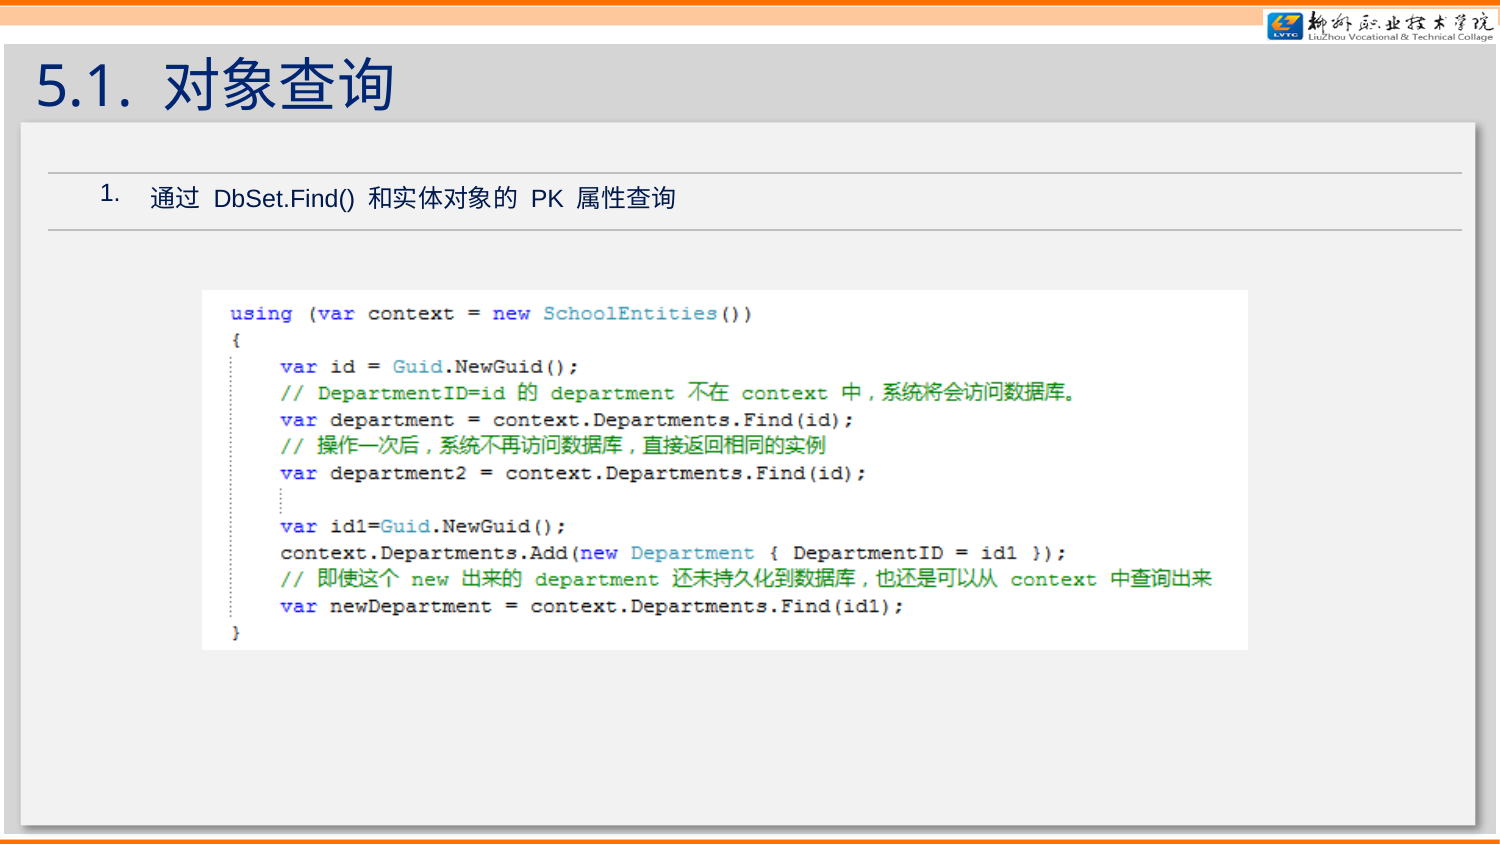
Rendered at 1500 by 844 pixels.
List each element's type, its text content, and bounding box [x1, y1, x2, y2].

picture [202, 290, 1248, 651]
title 5.1. 对象查询 [20, 53, 1474, 113]
table_header 通过 DbSet.Find() 和实体对象的 PK 属性查询 [136, 174, 1462, 229]
picture [0, 0, 1500, 42]
table_header 1. [48, 174, 136, 229]
picture [0, 839, 1500, 844]
